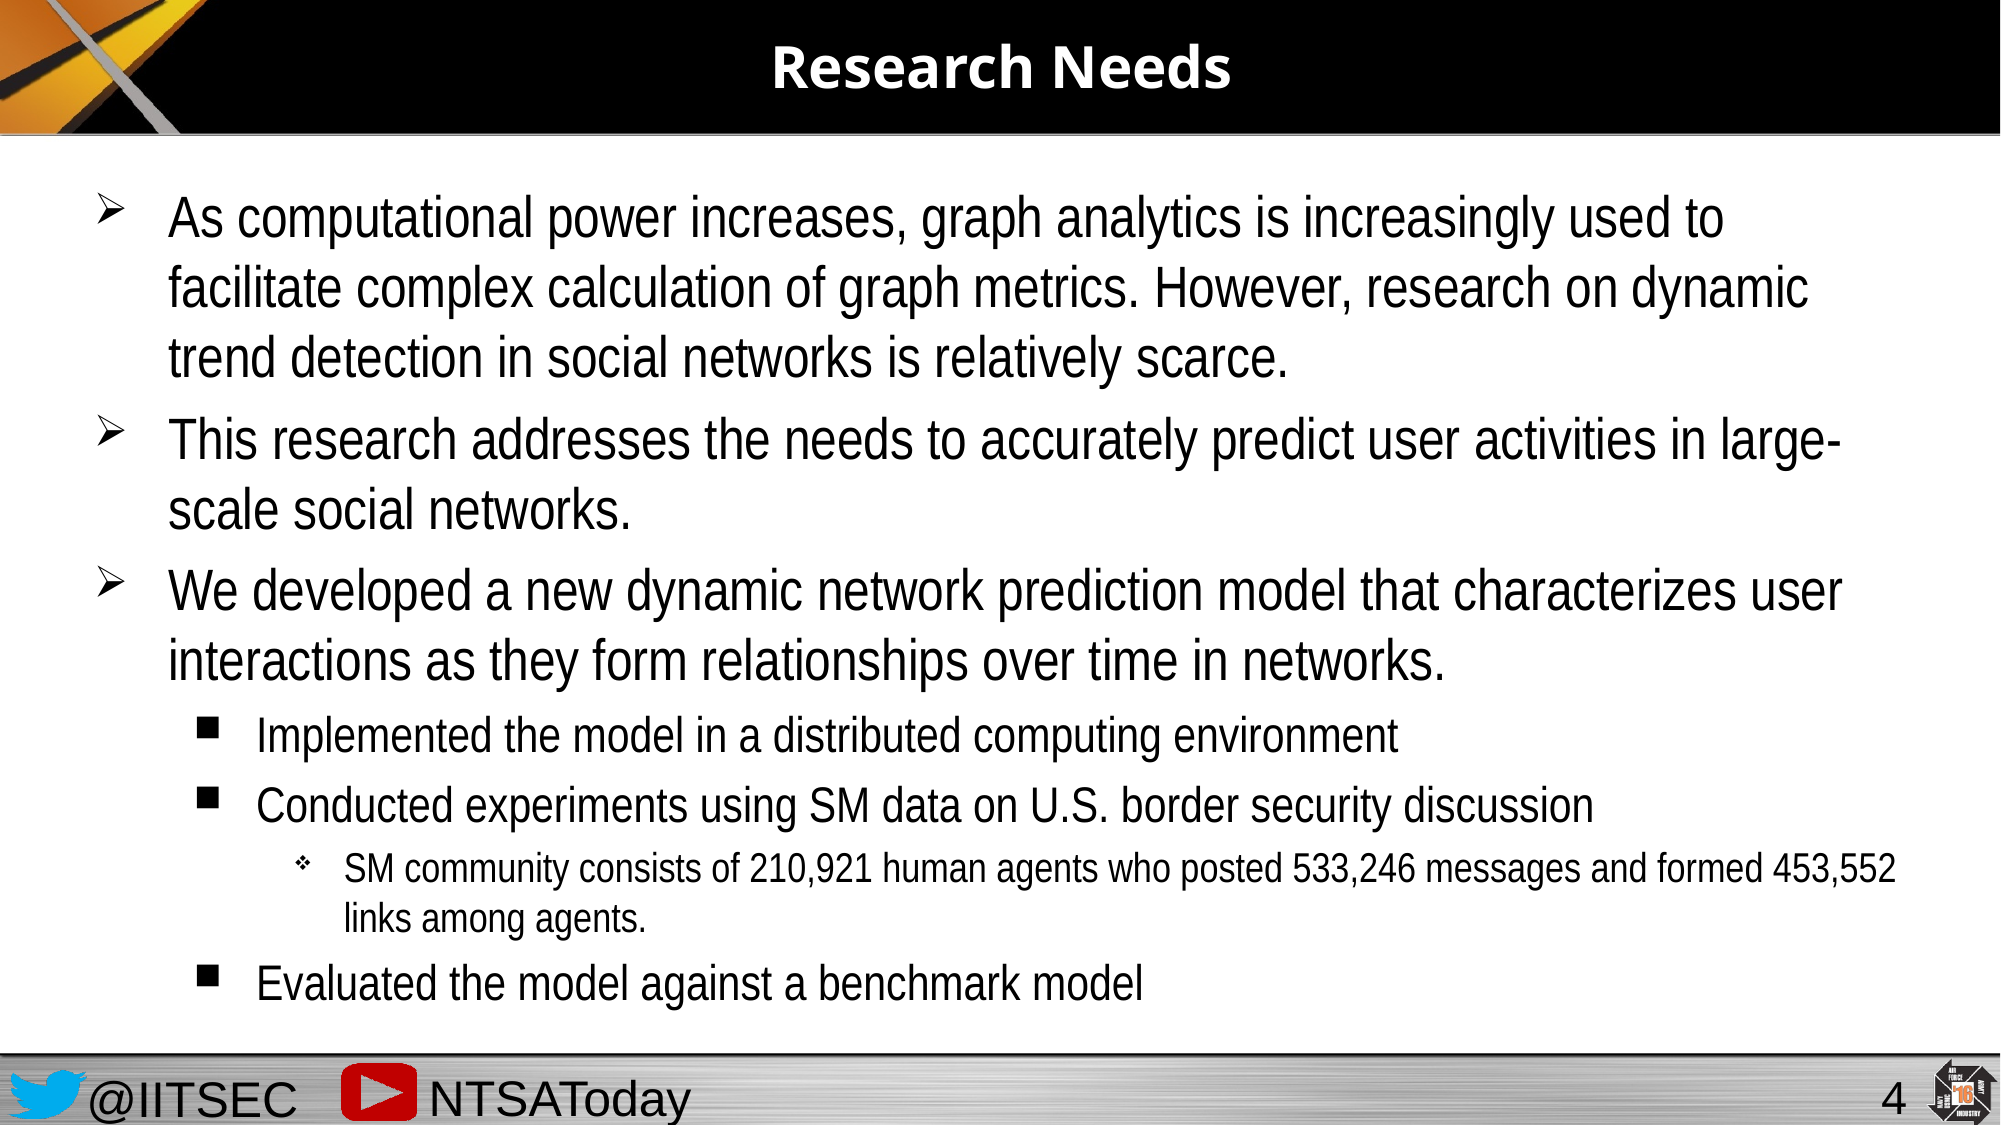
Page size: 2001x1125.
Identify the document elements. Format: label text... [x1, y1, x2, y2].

title Research Needs [393, 0, 1610, 131]
slide_number 4 [1787, 1062, 1922, 1119]
list As computational power increases, graph analytics is increasingly used to facilitate complex calculation of graph metrics. However, research on dynamic trend detection in social networks is relatively scarce. This research addresses the needs to accurately predict user activities in large-scale social networks. We developed a new dynamic network prediction model that characterizes user interactions as they form relationships over time in networks. Implemented the model in a distributed computing environment Conducted experiments using SM data on U.S. border security discussion SM community consists of 210,921 human agents who posted 533,246 messages and formed 453,552 links among agents. Evaluated the model against a benchmark model [78, 171, 1925, 1005]
picture [0, 0, 2001, 1125]
